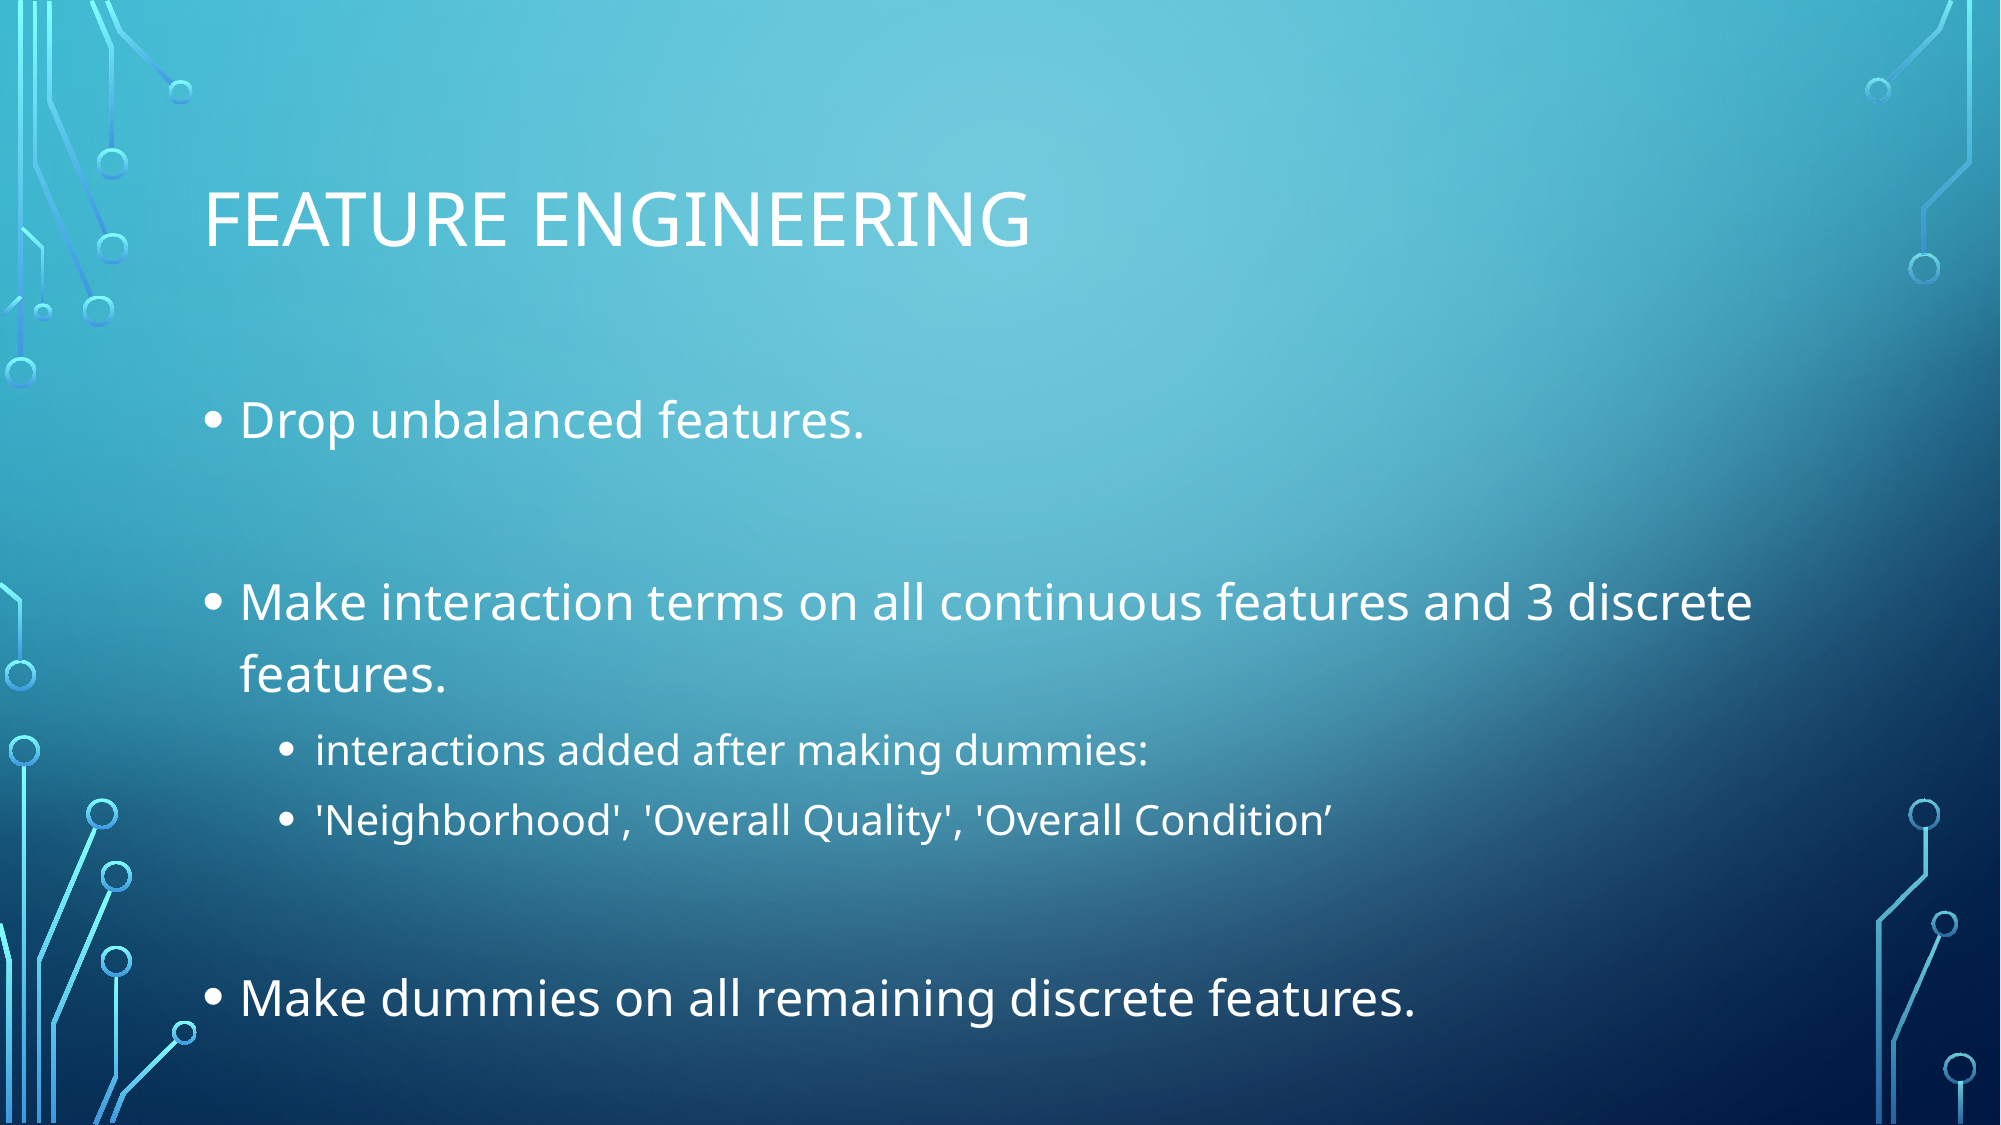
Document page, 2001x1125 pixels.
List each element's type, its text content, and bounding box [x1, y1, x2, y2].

title Feature engineering [187, 101, 1813, 344]
list Drop unbalanced features. Make interaction terms on all continuous features and 3 discrete features. interactions added after making dummies: 'Neighborhood', 'Overall Quality', 'Overall Condition’ Make dummies on all remaining discrete features. [187, 369, 1813, 950]
